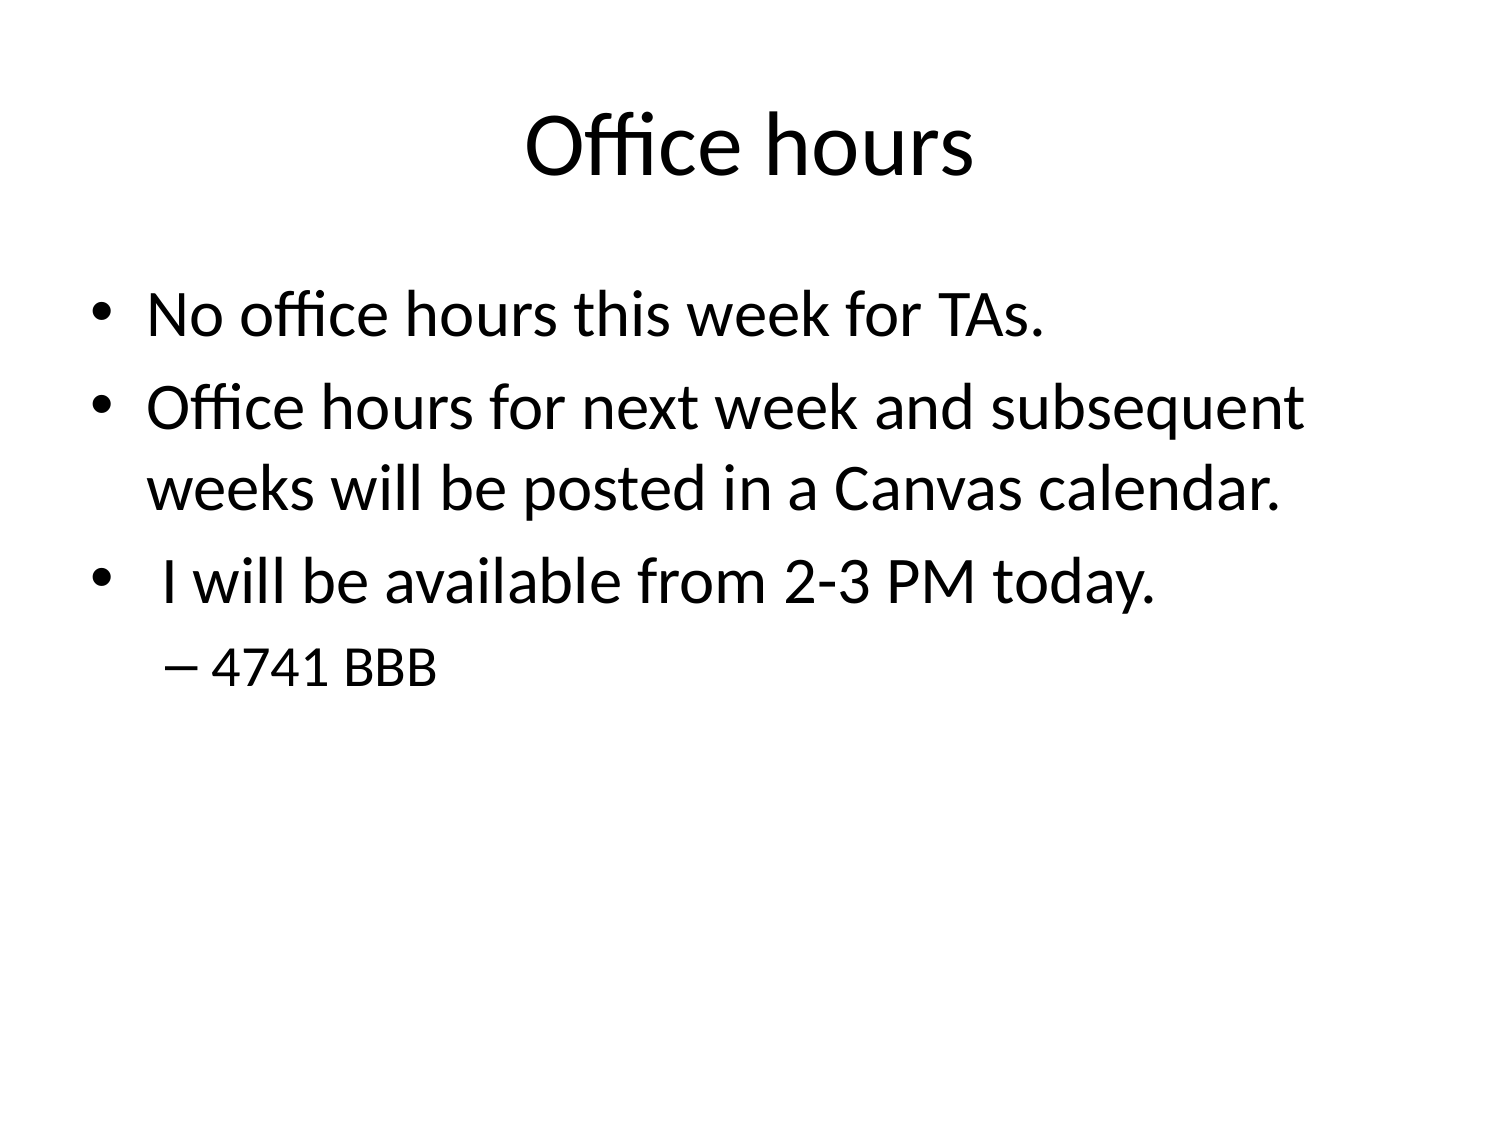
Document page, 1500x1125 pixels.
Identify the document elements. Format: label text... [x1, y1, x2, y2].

list No office hours this week for TAs. Office hours for next week and subsequent weeks will be posted in a Canvas calendar. I will be available from 2-3 PM today. 4741 BBB [75, 262, 1425, 1005]
title Office hours [75, 45, 1425, 233]
